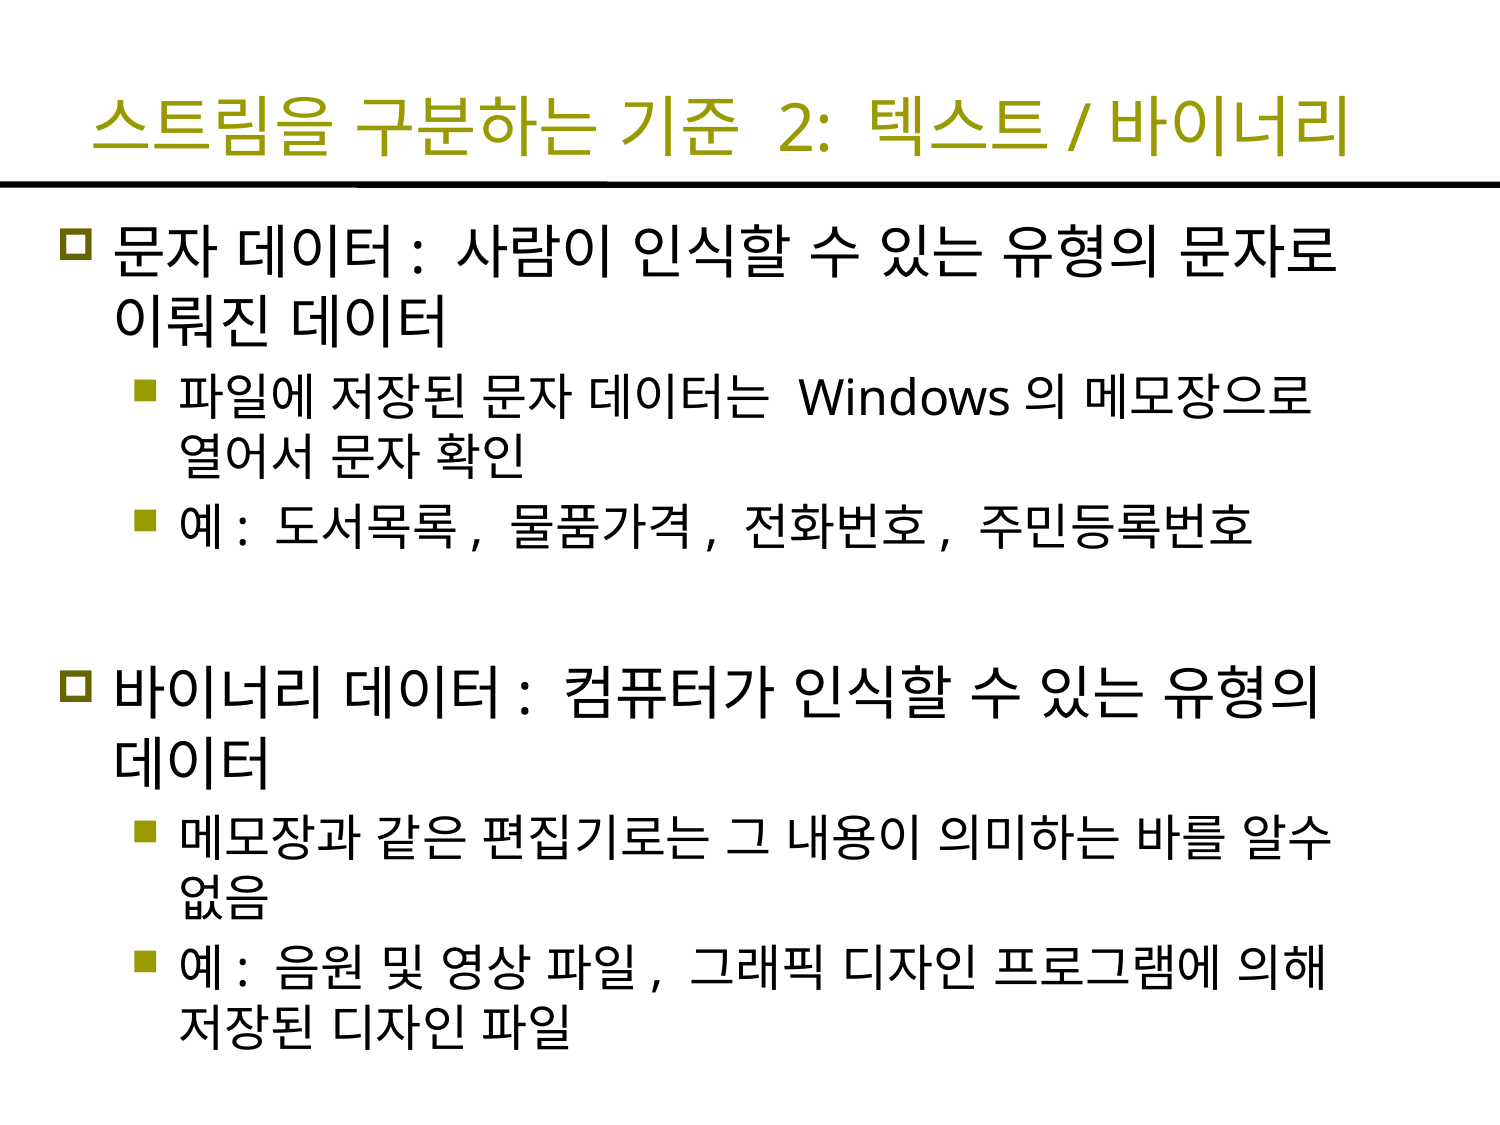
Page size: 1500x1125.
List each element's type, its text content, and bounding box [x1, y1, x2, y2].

list 문자 데이터: 사람이 인식할 수 있는 유형의 문자로 이뤄진 데이터 파일에 저장된 문자 데이터는 Windows의 메모장으로 열어서 문자 확인 예: 도서목록, 물품가격, 전화번호, 주민등록번호 바이너리 데이터: 컴퓨터가 인식할 수 있는 유형의 데이터 메모장과 같은 편집기로는 그 내용이 의미하는 바를 알수 없음 예: 음원 및 영상 파일, 그래픽 디자인 프로그램에 의해 저장된 디자인 파일 [41, 208, 1447, 1006]
title 스트림을 구분하는 기준 2: 텍스트/바이너리 [75, 45, 1425, 173]
